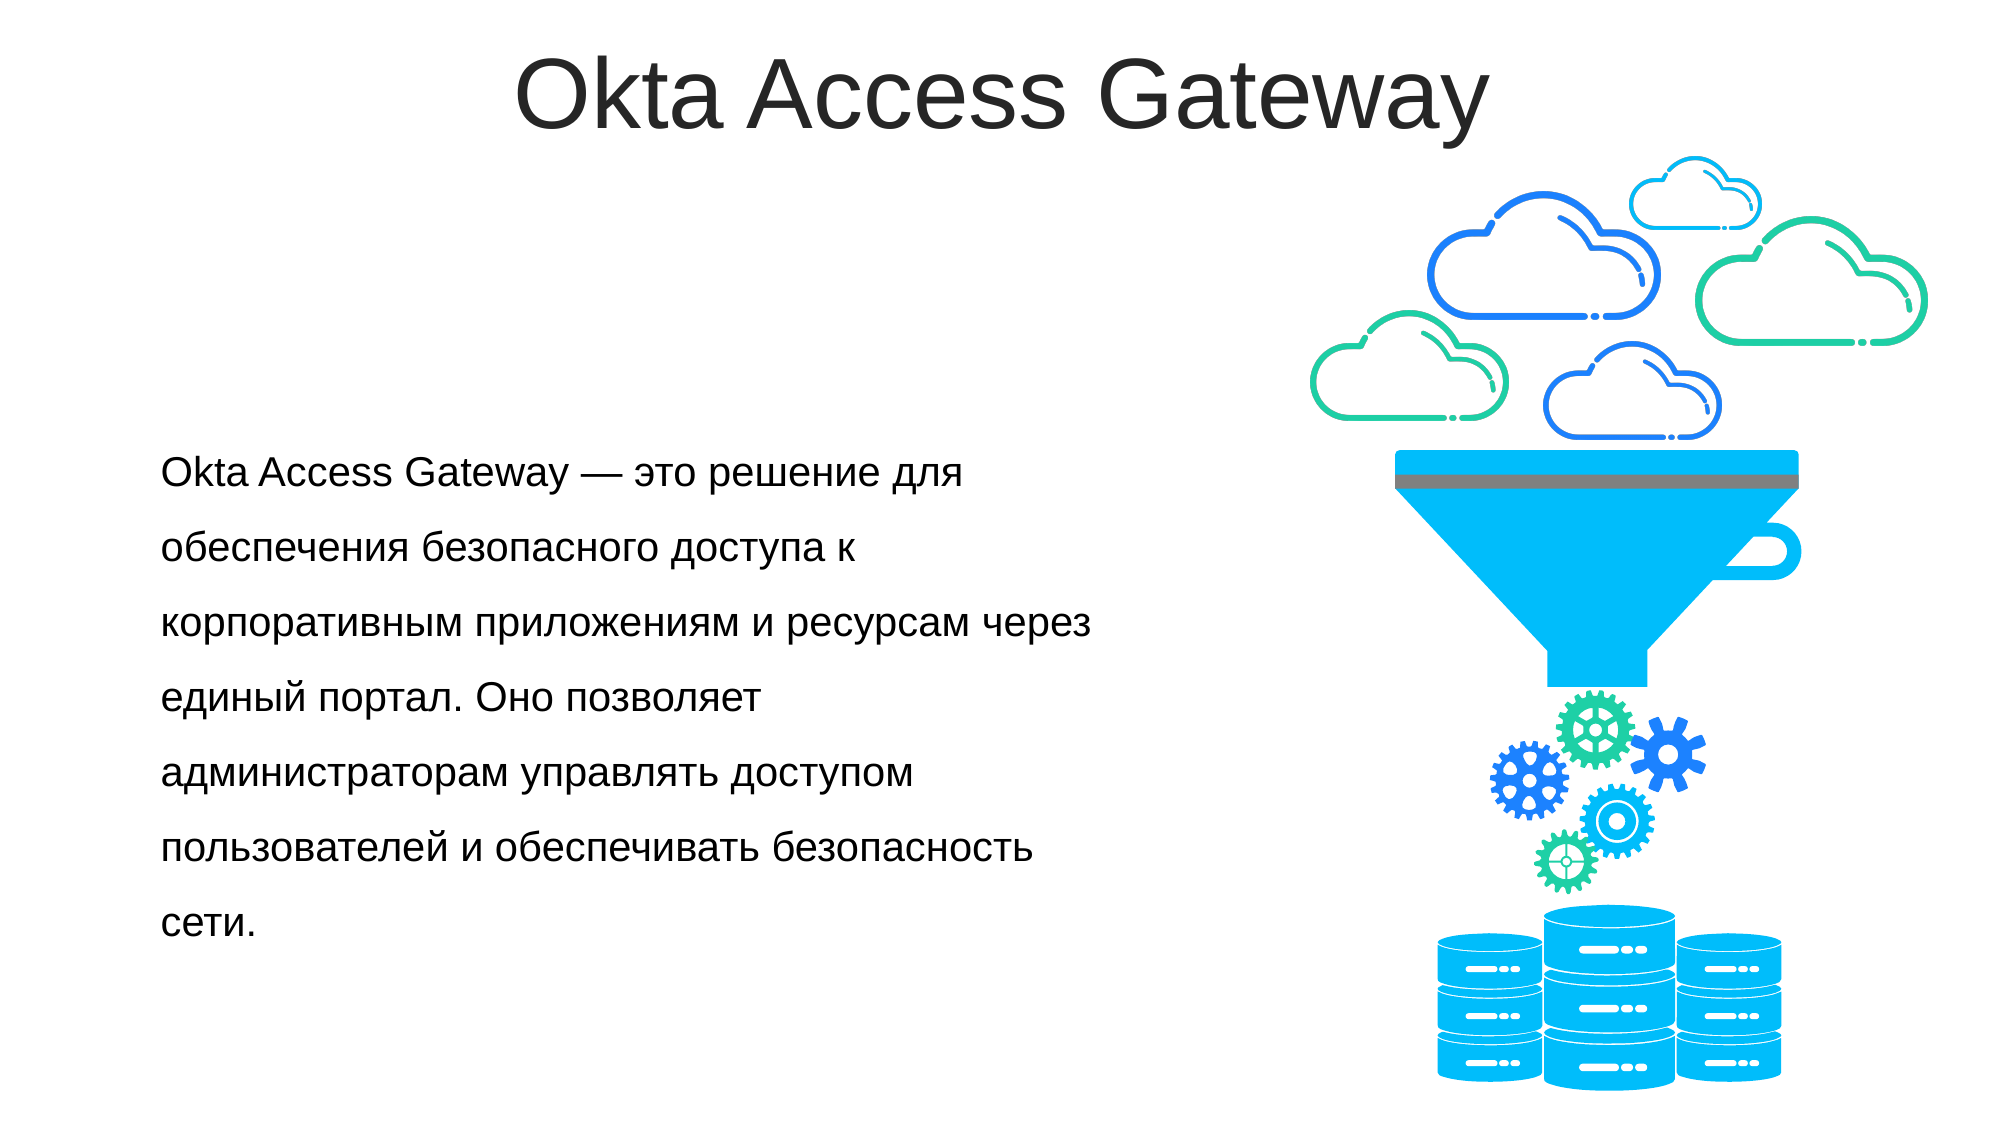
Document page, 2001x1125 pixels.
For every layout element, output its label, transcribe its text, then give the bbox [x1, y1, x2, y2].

text_box [1630, 716, 1706, 793]
picture [1310, 156, 1686, 421]
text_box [1437, 933, 1543, 1082]
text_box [1543, 904, 1675, 1091]
text_box [1534, 829, 1599, 895]
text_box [1395, 450, 1802, 687]
picture [1543, 161, 1928, 440]
text_box [1579, 783, 1655, 859]
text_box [1676, 933, 1782, 1082]
picture [1705, 156, 1762, 195]
text_box [1489, 740, 1570, 821]
list Okta Access Gateway [53, 36, 1952, 156]
text_box Okta Access Gateway — это решение для обеспечения безопасного доступа к корпоративным приложениям и ресурсам через единый портал. Оно позволяет администраторам управлять доступом пользователей и обеспечивать безопасность сети. [145, 412, 1120, 953]
text_box [1555, 690, 1636, 770]
